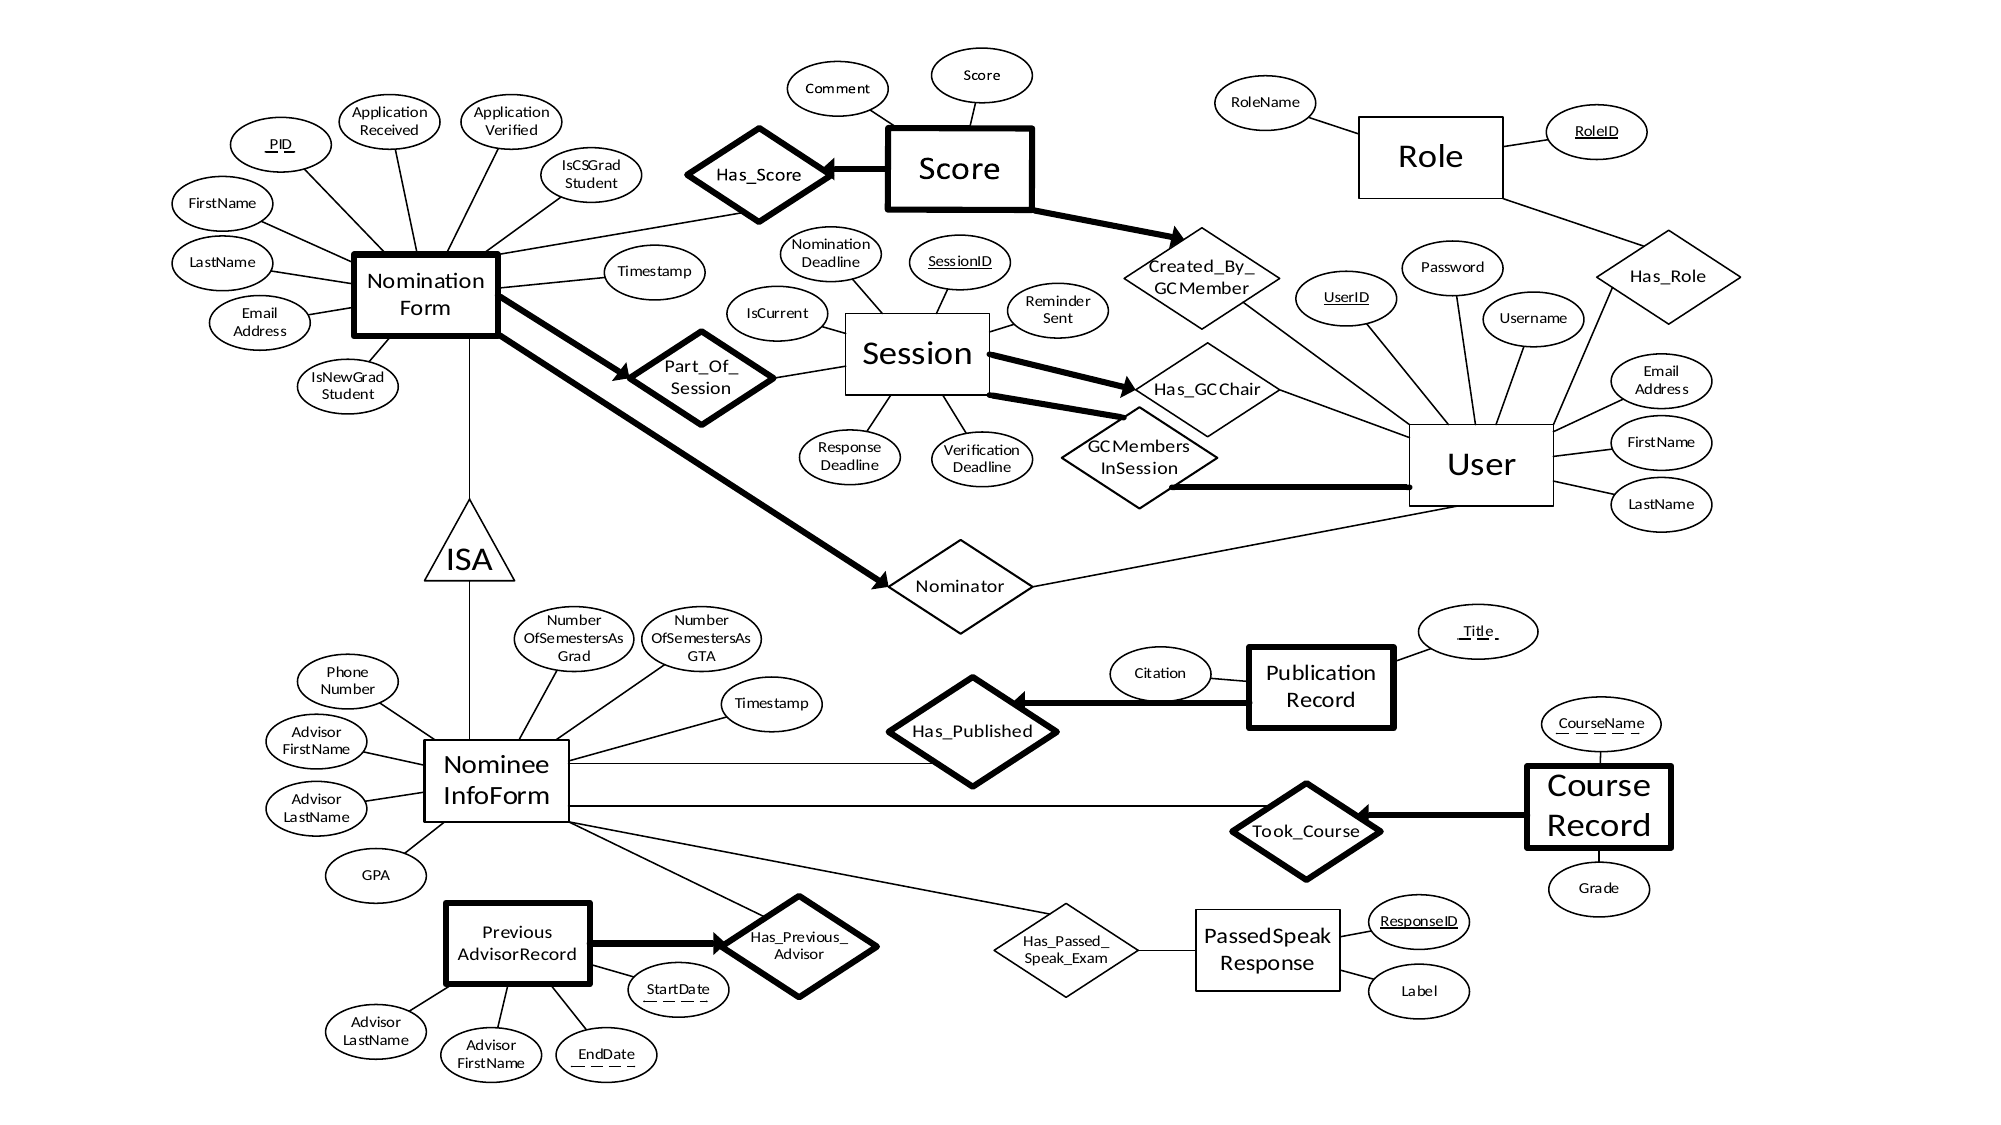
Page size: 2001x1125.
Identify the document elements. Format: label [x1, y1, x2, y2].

picture [168, 45, 1742, 1084]
